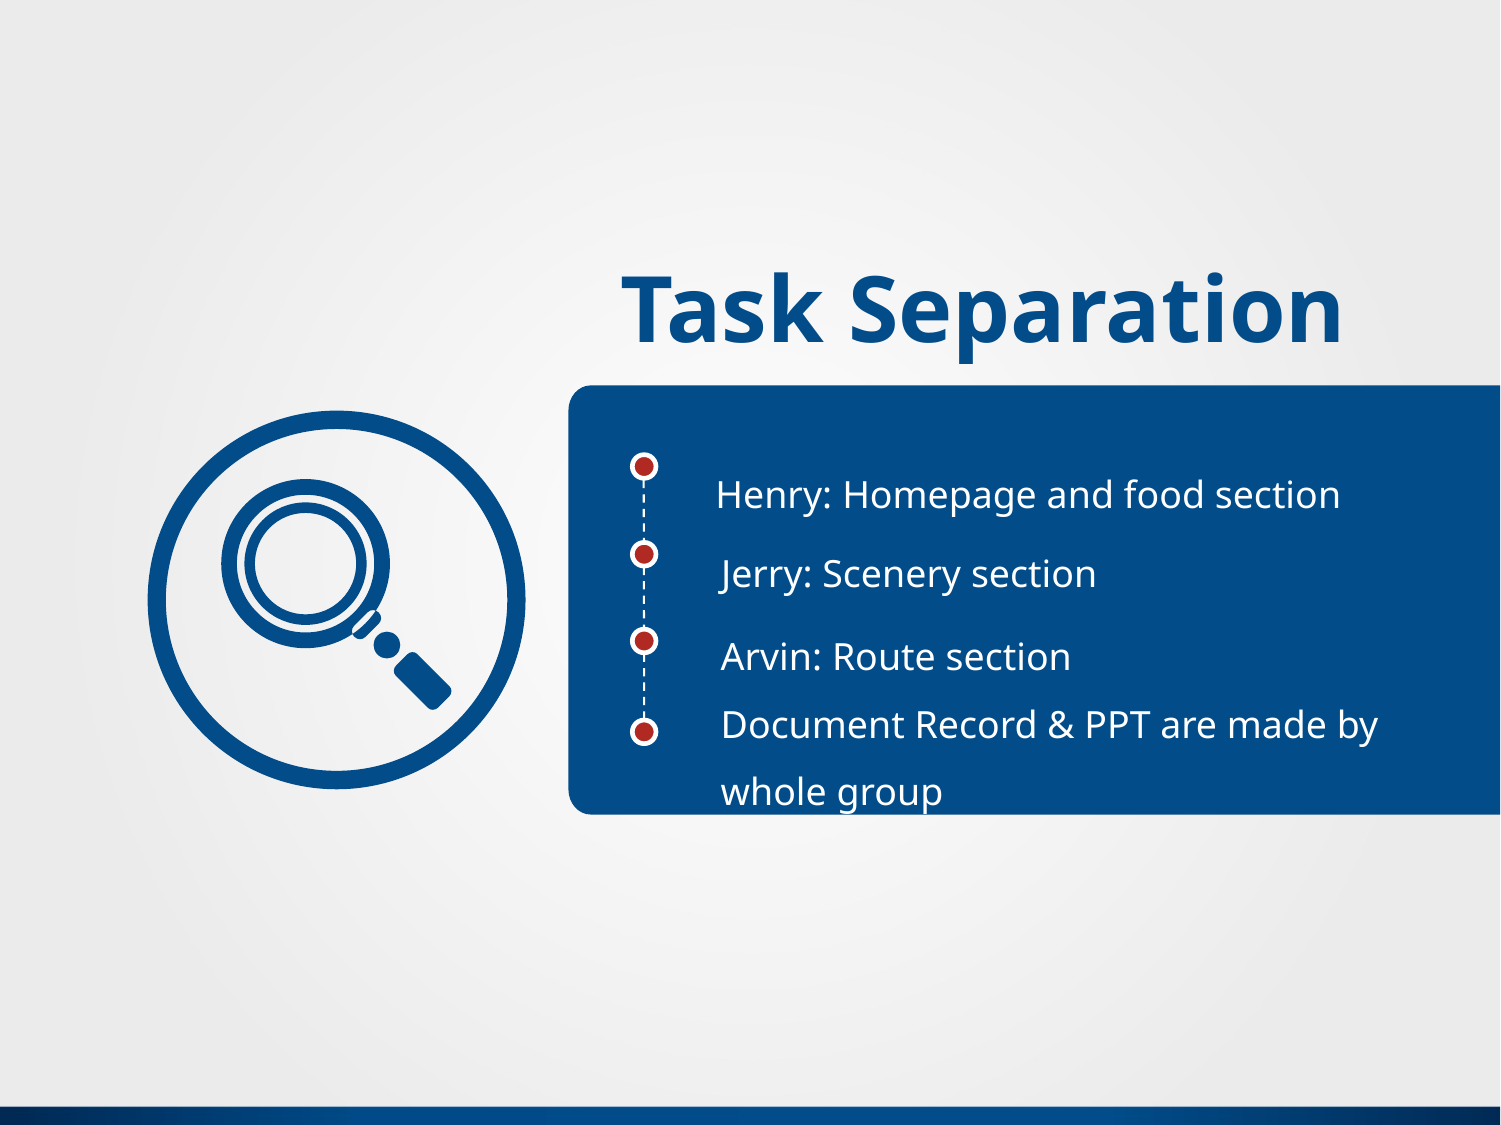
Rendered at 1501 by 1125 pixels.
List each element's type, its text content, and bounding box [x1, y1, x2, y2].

picture [0, 0, 1501, 1125]
text_box [568, 385, 1501, 815]
text_box [147, 410, 526, 790]
text_box [649, 543, 656, 565]
text_box Arvin: Route section Document Record & PPT are made by whole group [705, 603, 1402, 821]
text_box Henry: Homepage and food section [700, 440, 1400, 523]
text_box [649, 721, 656, 743]
text_box [632, 454, 656, 479]
text_box Jerry: Scenery section [706, 520, 1338, 603]
text_box [649, 630, 656, 652]
text_box [632, 544, 638, 565]
text_box [632, 721, 638, 742]
text_box Task Separation [605, 243, 1436, 369]
text_box [632, 630, 638, 652]
